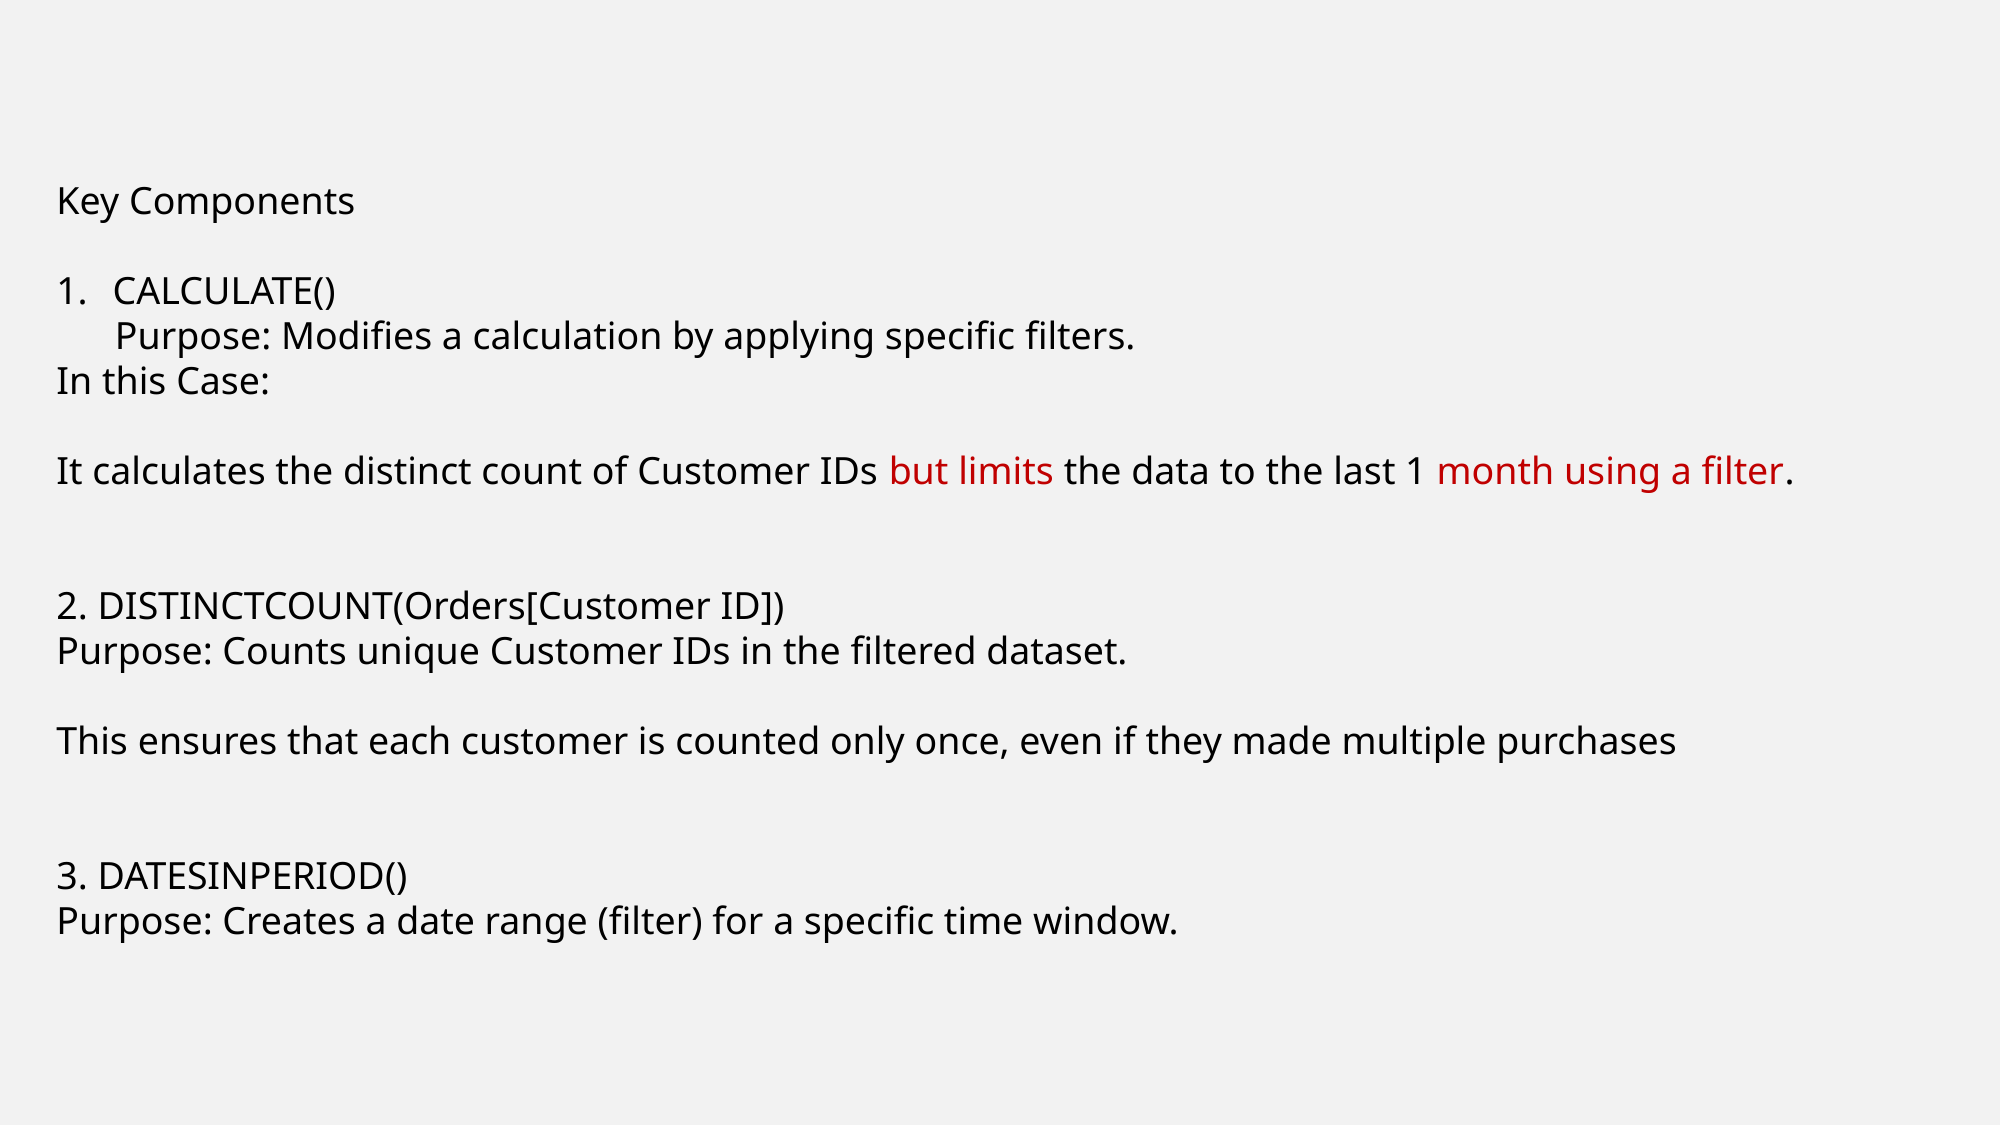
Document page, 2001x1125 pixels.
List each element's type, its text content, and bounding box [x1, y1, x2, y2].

text_box Key Components CALCULATE() Purpose: Modifies a calculation by applying specific filters. In this Case: It calculates the distinct count of Customer IDs but limits the data to the last 1 month using a filter. 2. DISTINCTCOUNT(Orders[Customer ID]) Purpose: Counts unique Customer IDs in the filtered dataset. This ensures that each customer is counted only once, even if they made multiple purchases 3. DATESINPERIOD() Purpose: Creates a date range (filter) for a specific time window. [41, 169, 1911, 1040]
